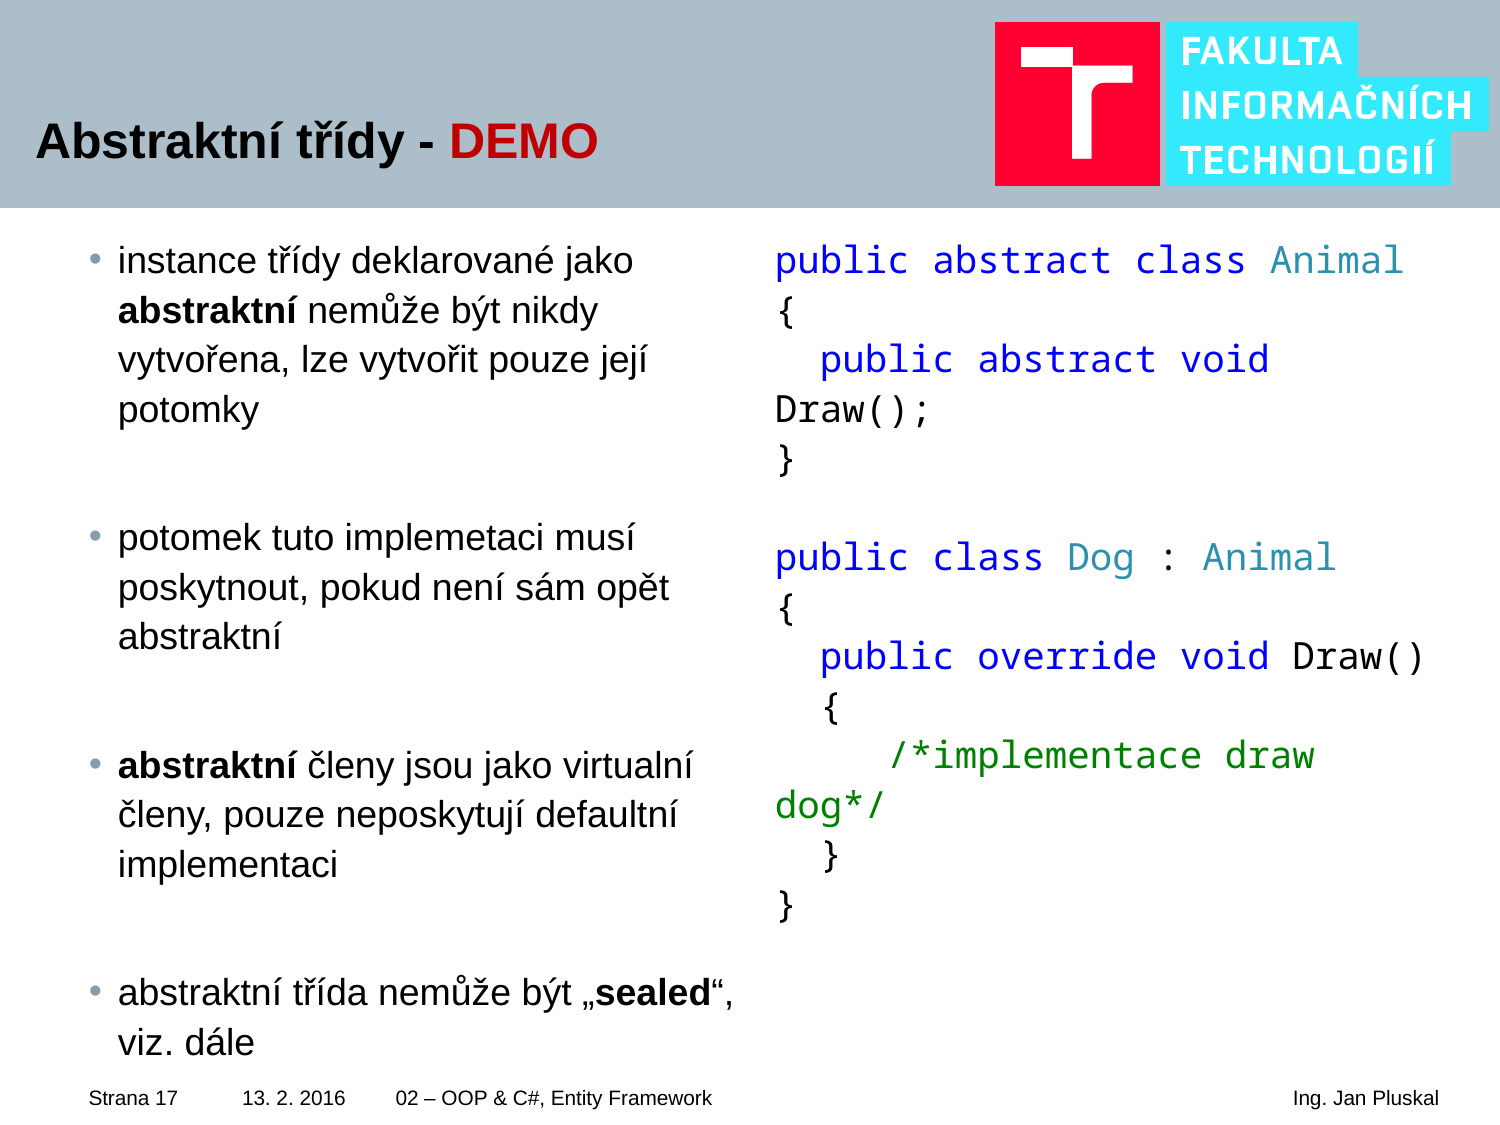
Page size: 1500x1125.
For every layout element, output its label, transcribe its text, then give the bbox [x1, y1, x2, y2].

list instance třídy deklarované jako abstraktní nemůže být nikdy vytvořena, lze vytvořit pouze její potomky potomek tuto implemetaci musí poskytnout, pokud není sám opět abstraktní abstraktní členy jsou jako virtualní členy, pouze neposkytují defaultní implementaci abstraktní třída nemůže být „sealed“, viz. dále [88, 231, 751, 1012]
list public abstract class Animal { public abstract void Draw(); } public class Dog : Animal { public override void Draw() { /*implementace draw dog*/ } } [774, 231, 1437, 1012]
title Abstraktní třídy - DEMO [0, 0, 1500, 208]
